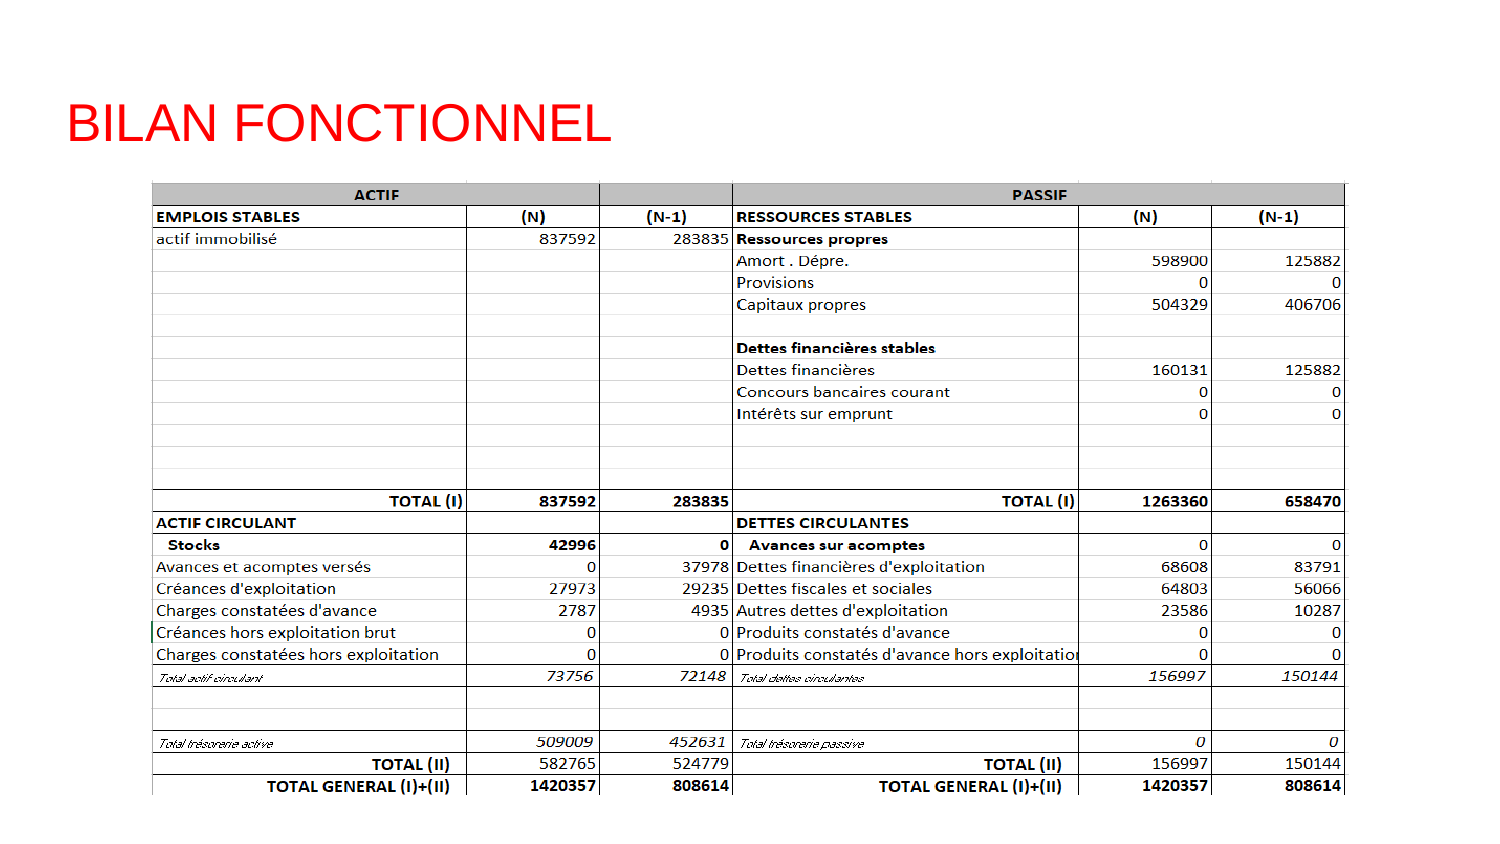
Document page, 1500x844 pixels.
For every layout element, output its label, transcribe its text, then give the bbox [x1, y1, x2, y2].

title BILAN FONCTIONNEL [51, 72, 1449, 167]
picture [151, 179, 1349, 795]
